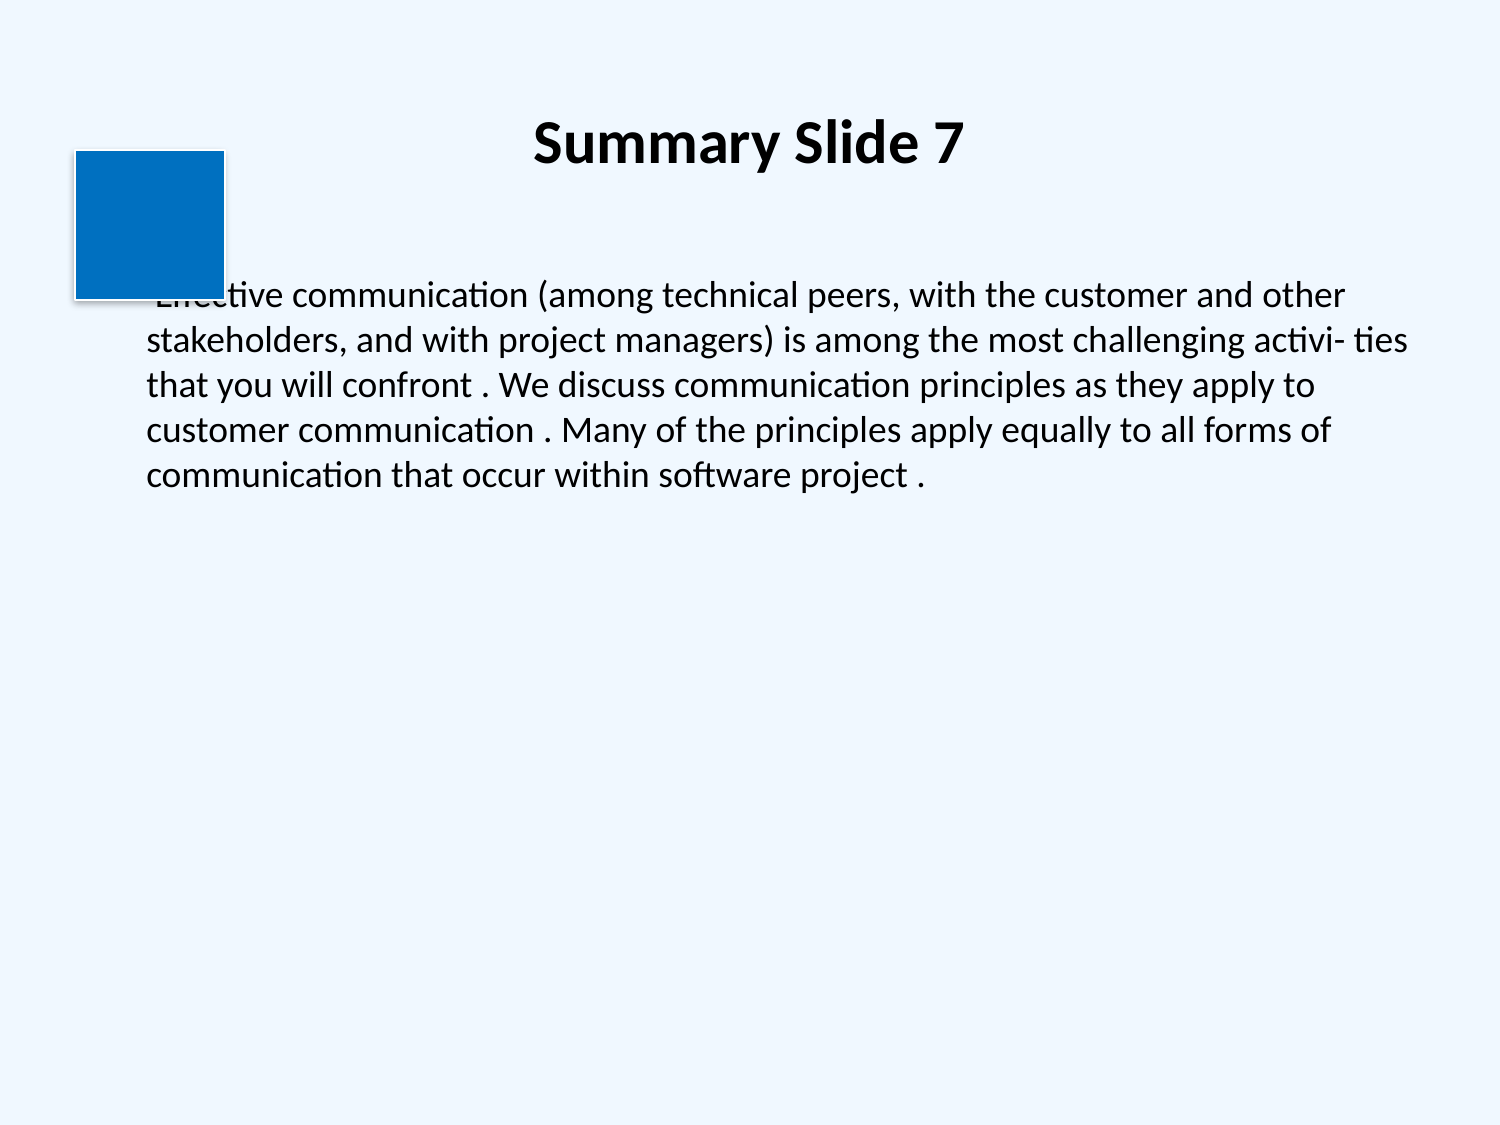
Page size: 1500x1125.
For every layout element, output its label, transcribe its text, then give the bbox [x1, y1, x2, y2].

list Effective communication (among technical peers, with the customer and other stakeholders, and with project managers) is among the most challenging activi- ties that you will confront . We discuss communication principles as they apply to customer communication . Many of the principles apply equally to all forms of communication that occur within software project . [75, 262, 1425, 1005]
text_box [74, 149, 226, 301]
title Summary Slide 7 [75, 45, 1425, 233]
